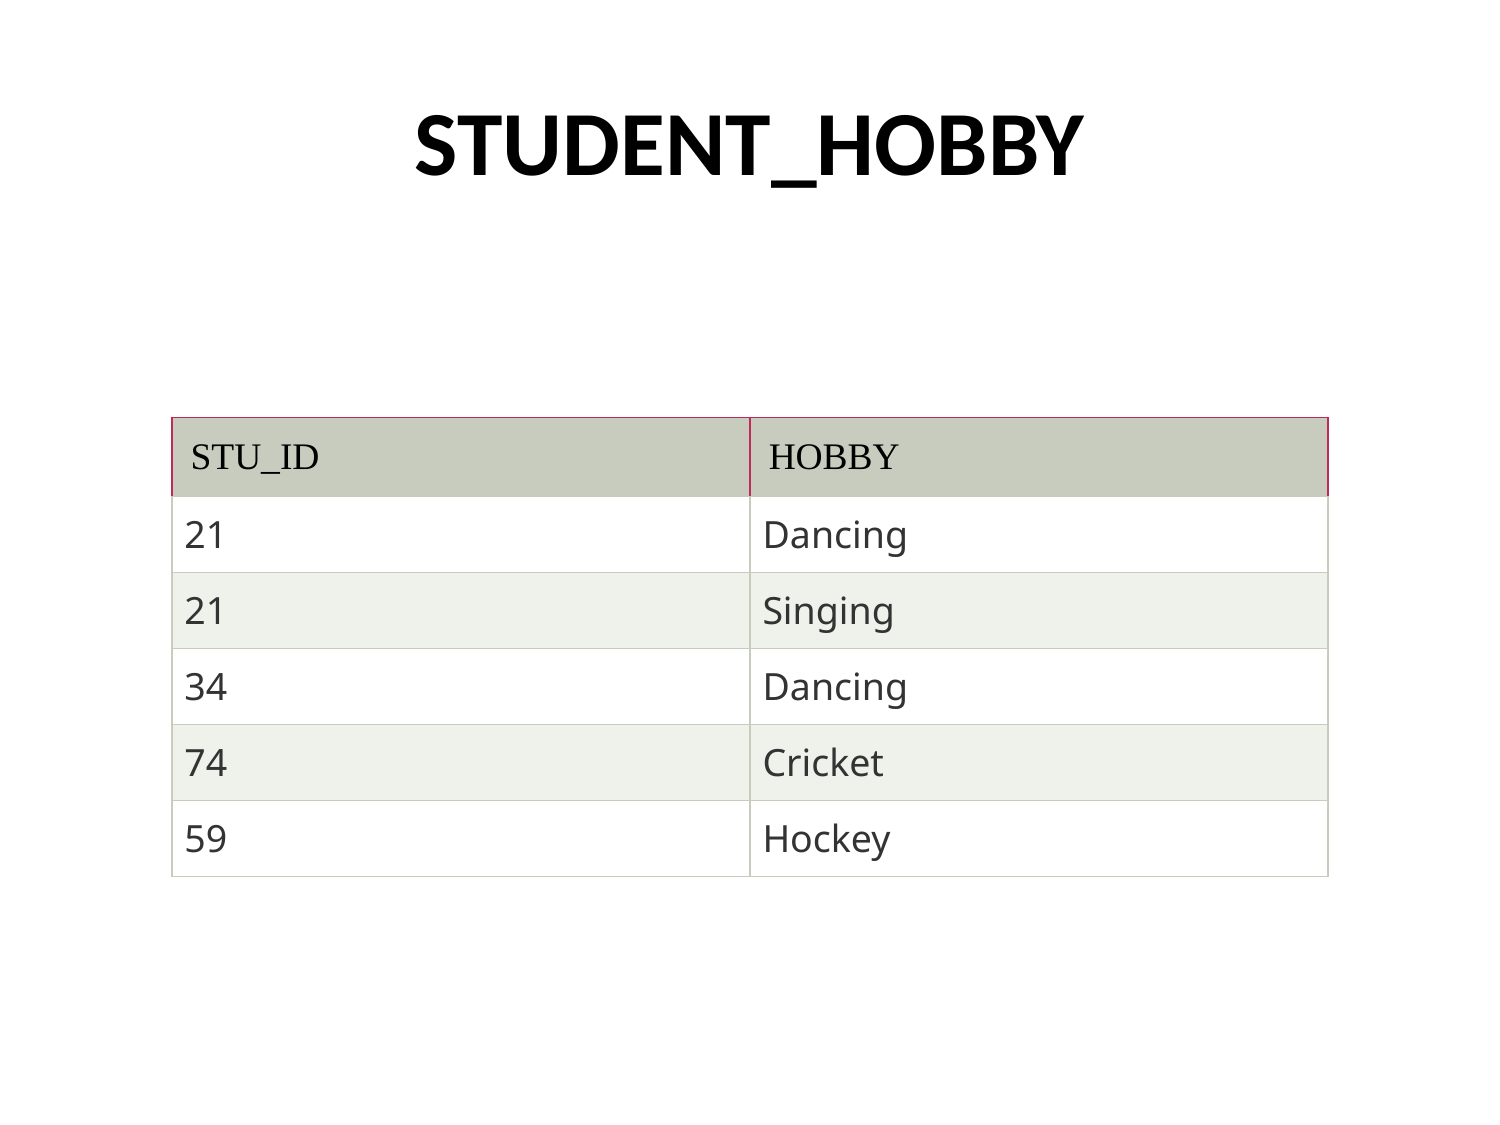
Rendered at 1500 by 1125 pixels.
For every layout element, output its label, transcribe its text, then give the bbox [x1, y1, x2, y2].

table_cell 74 [173, 725, 749, 800]
table_header STU_ID [173, 418, 749, 496]
table_header HOBBY [751, 418, 1327, 496]
table_cell Hockey [751, 801, 1327, 876]
table_cell Singing [751, 573, 1327, 648]
table_cell Dancing [751, 649, 1327, 724]
table_cell 21 [173, 497, 749, 572]
table_cell 34 [173, 649, 749, 724]
title STUDENT_HOBBY [75, 45, 1425, 233]
table_cell 21 [173, 573, 749, 648]
table_cell Dancing [751, 497, 1327, 572]
table_cell 59 [173, 801, 749, 876]
table_cell Cricket [751, 725, 1327, 800]
